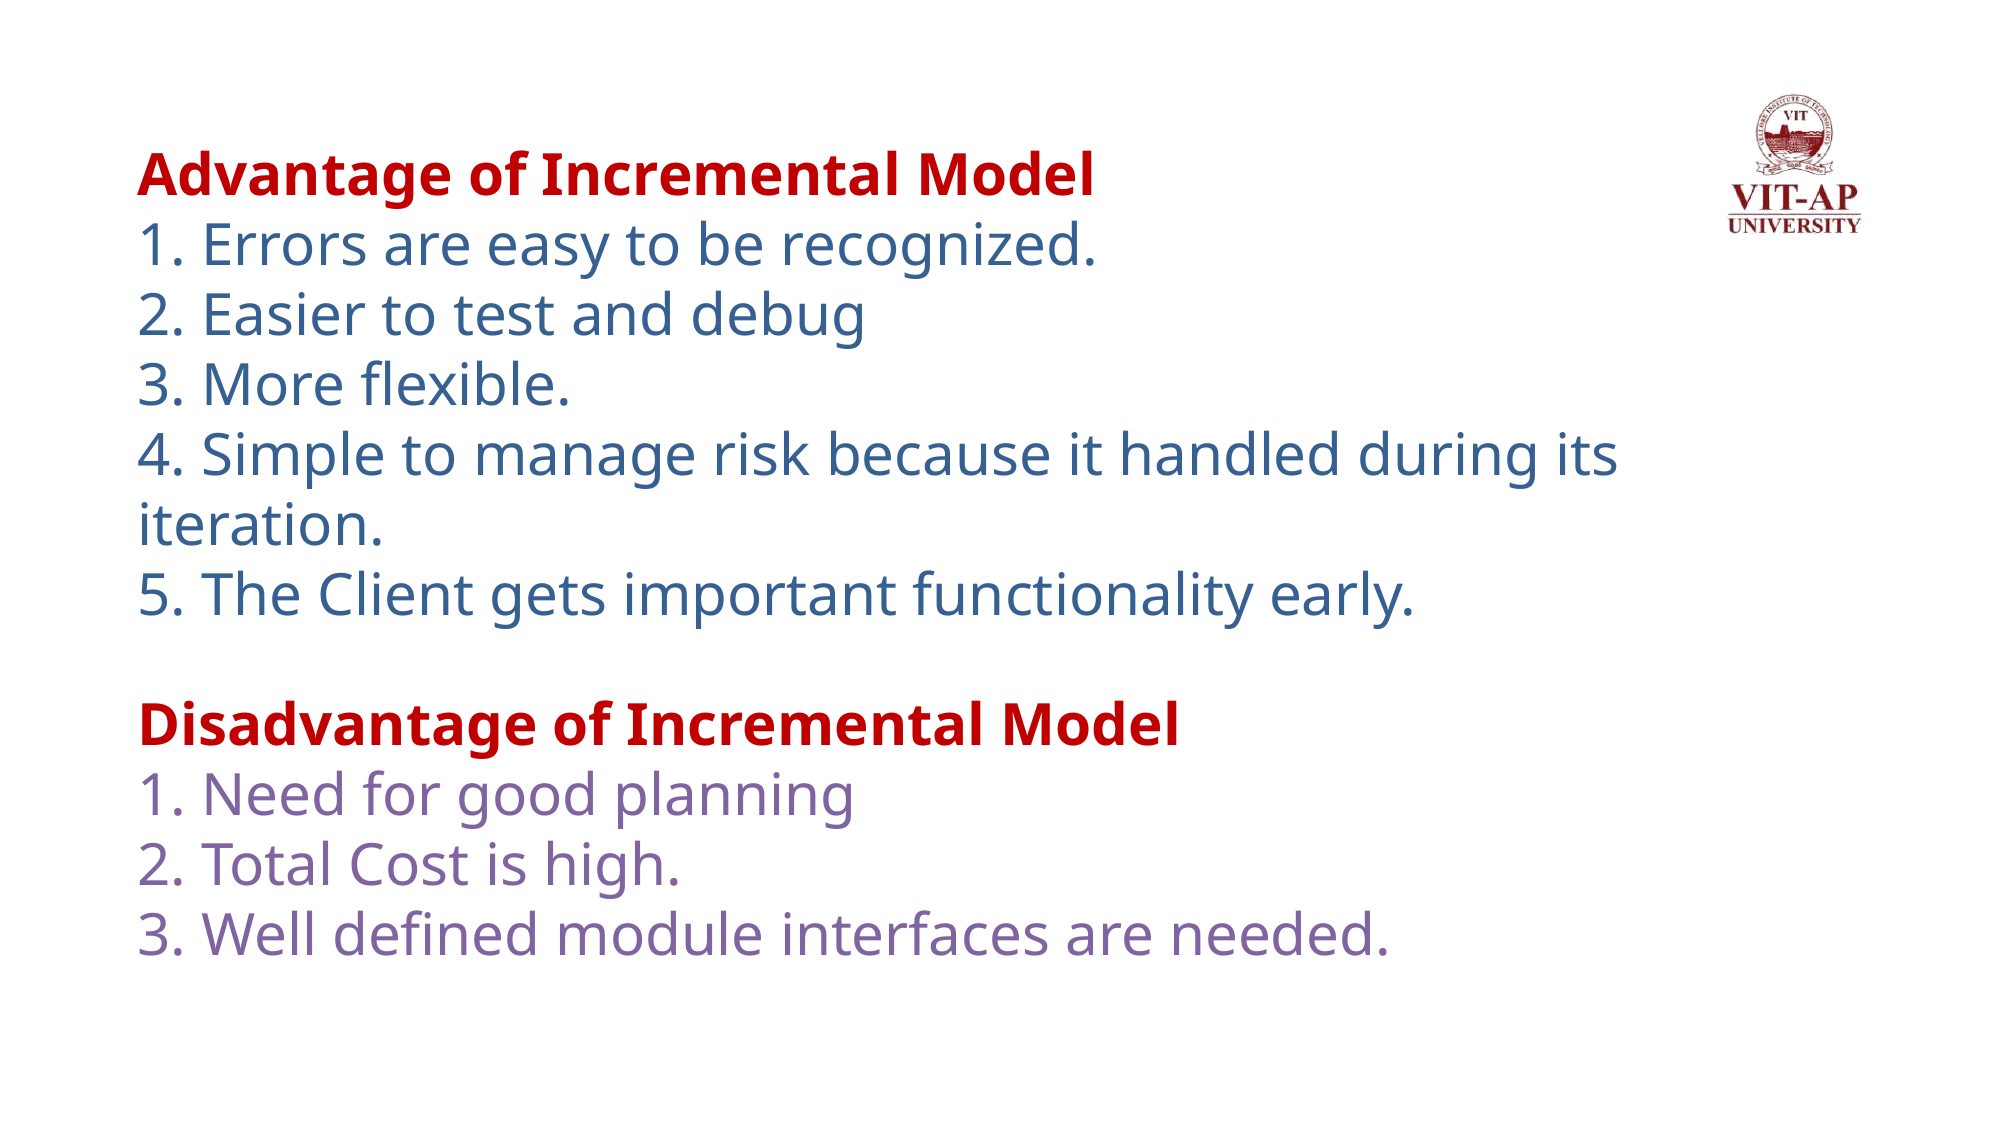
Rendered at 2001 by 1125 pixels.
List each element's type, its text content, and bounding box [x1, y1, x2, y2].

title Advantage of Incremental Model 1. Errors are easy to be recognized. 2. Easier to test and debug 3. More flexible. 4. Simple to manage risk because it handled during its iteration. 5. The Client gets important functionality early. Disadvantage of Incremental Model 1. Need for good planning 2. Total Cost is high. 3. Well defined module interfaces are needed. [137, 137, 1875, 966]
picture [1726, 92, 1863, 137]
